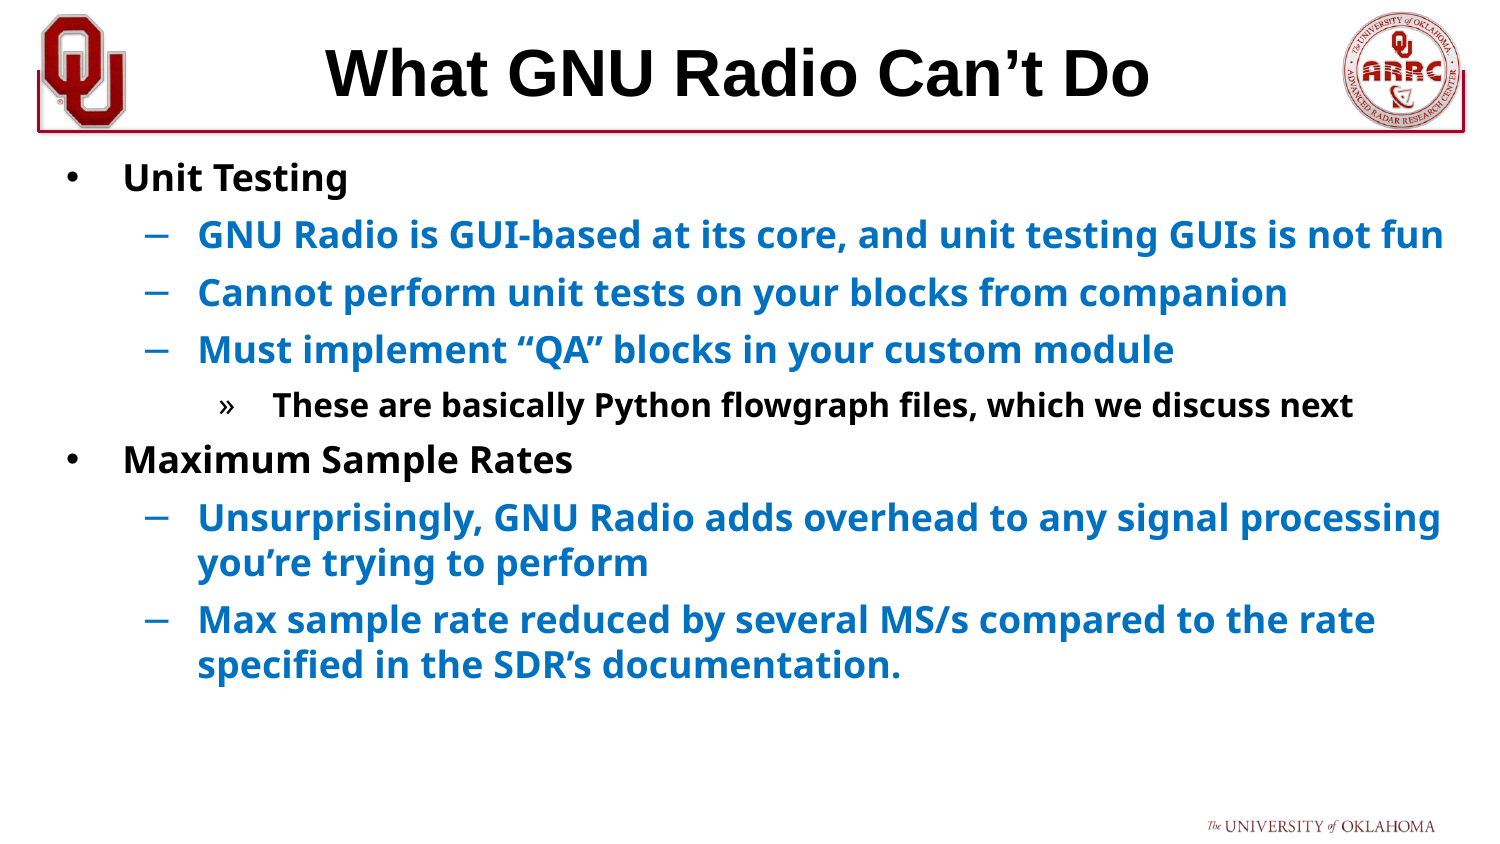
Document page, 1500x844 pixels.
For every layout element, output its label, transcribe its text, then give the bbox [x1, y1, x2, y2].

list Unit Testing GNU Radio is GUI-based at its core, and unit testing GUIs is not fun Cannot perform unit tests on your blocks from companion Must implement “QA” blocks in your custom module These are basically Python flowgraph files, which we discuss next Maximum Sample Rates Unsurprisingly, GNU Radio adds overhead to any signal processing you’re trying to perform Max sample rate reduced by several MS/s compared to the rate specified in the SDR’s documentation. [32, 146, 1471, 809]
picture [1339, 8, 1464, 130]
picture [38, 8, 129, 130]
picture [1200, 812, 1441, 839]
title What GNU Radio Can’t Do [172, 20, 1307, 120]
